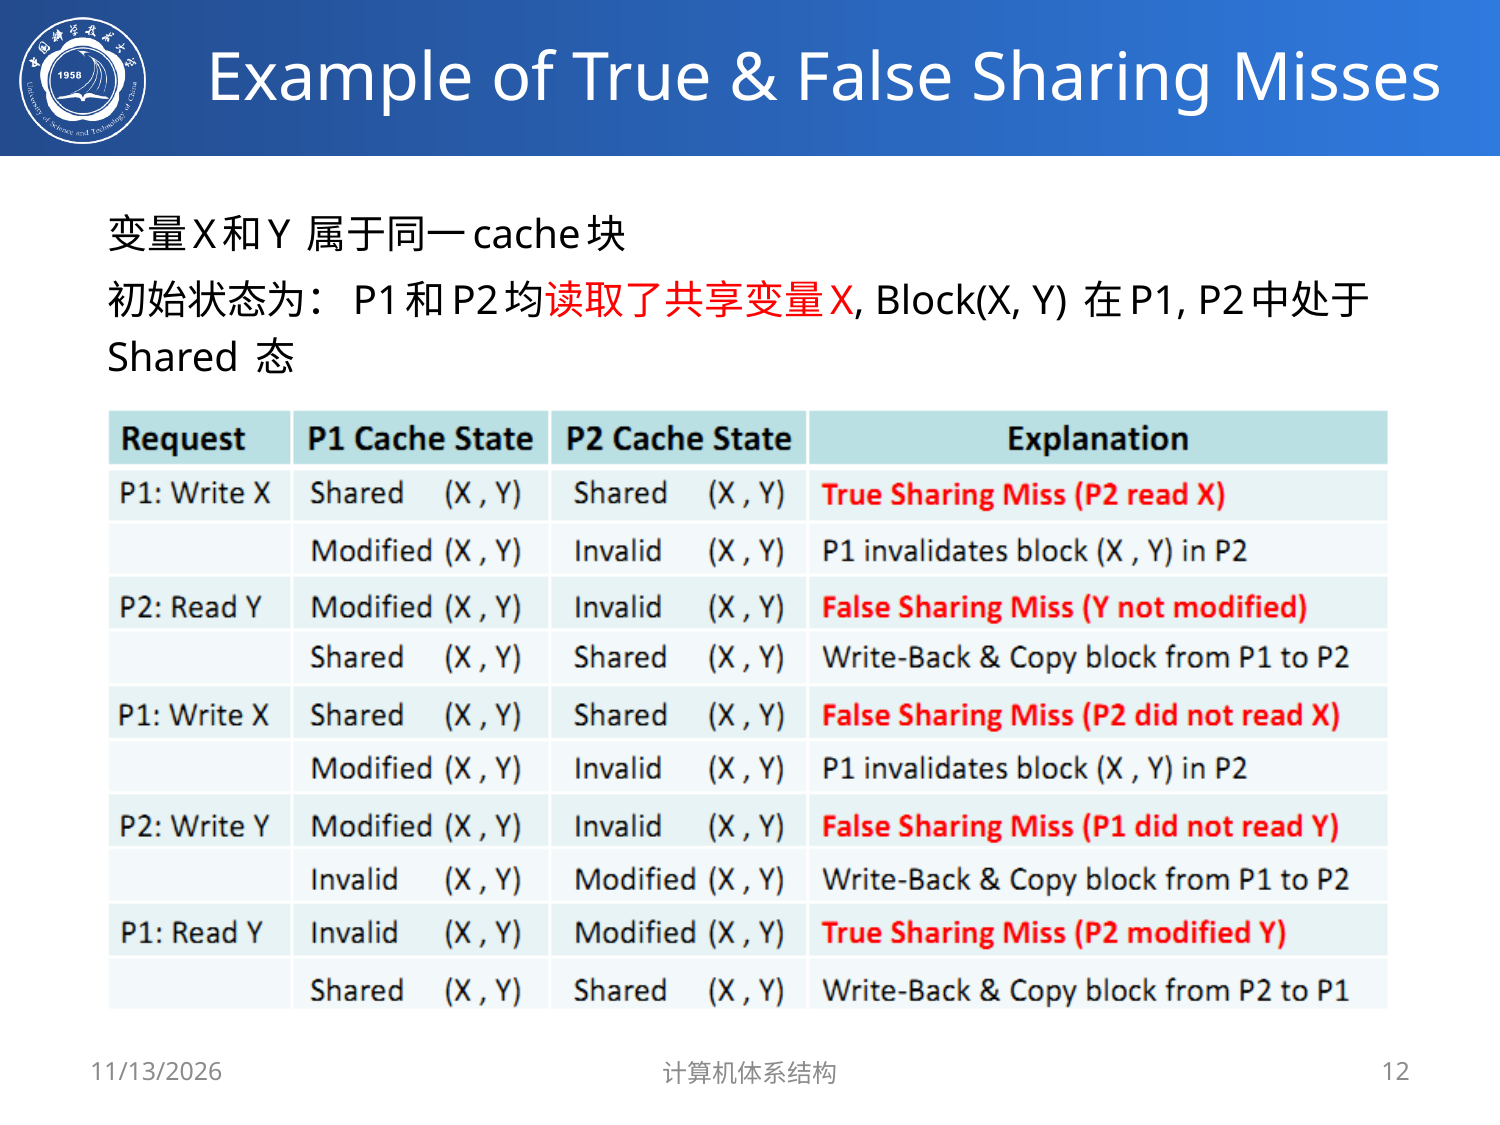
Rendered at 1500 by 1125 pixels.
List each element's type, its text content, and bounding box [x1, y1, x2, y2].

title Example of True & False Sharing Misses [150, 0, 1500, 148]
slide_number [75, 1042, 425, 1103]
slide_number 12 [1074, 1042, 1425, 1103]
picture [19, 17, 146, 144]
footer 计算机体系结构 [512, 1042, 988, 1103]
picture [102, 407, 1392, 1023]
list 变量X和Y 属于同一cache块 初始状态为：P1和P2均读取了共享变量X, Block(X, Y) 在P1, P2中处于Shared 态 [92, 191, 1399, 388]
